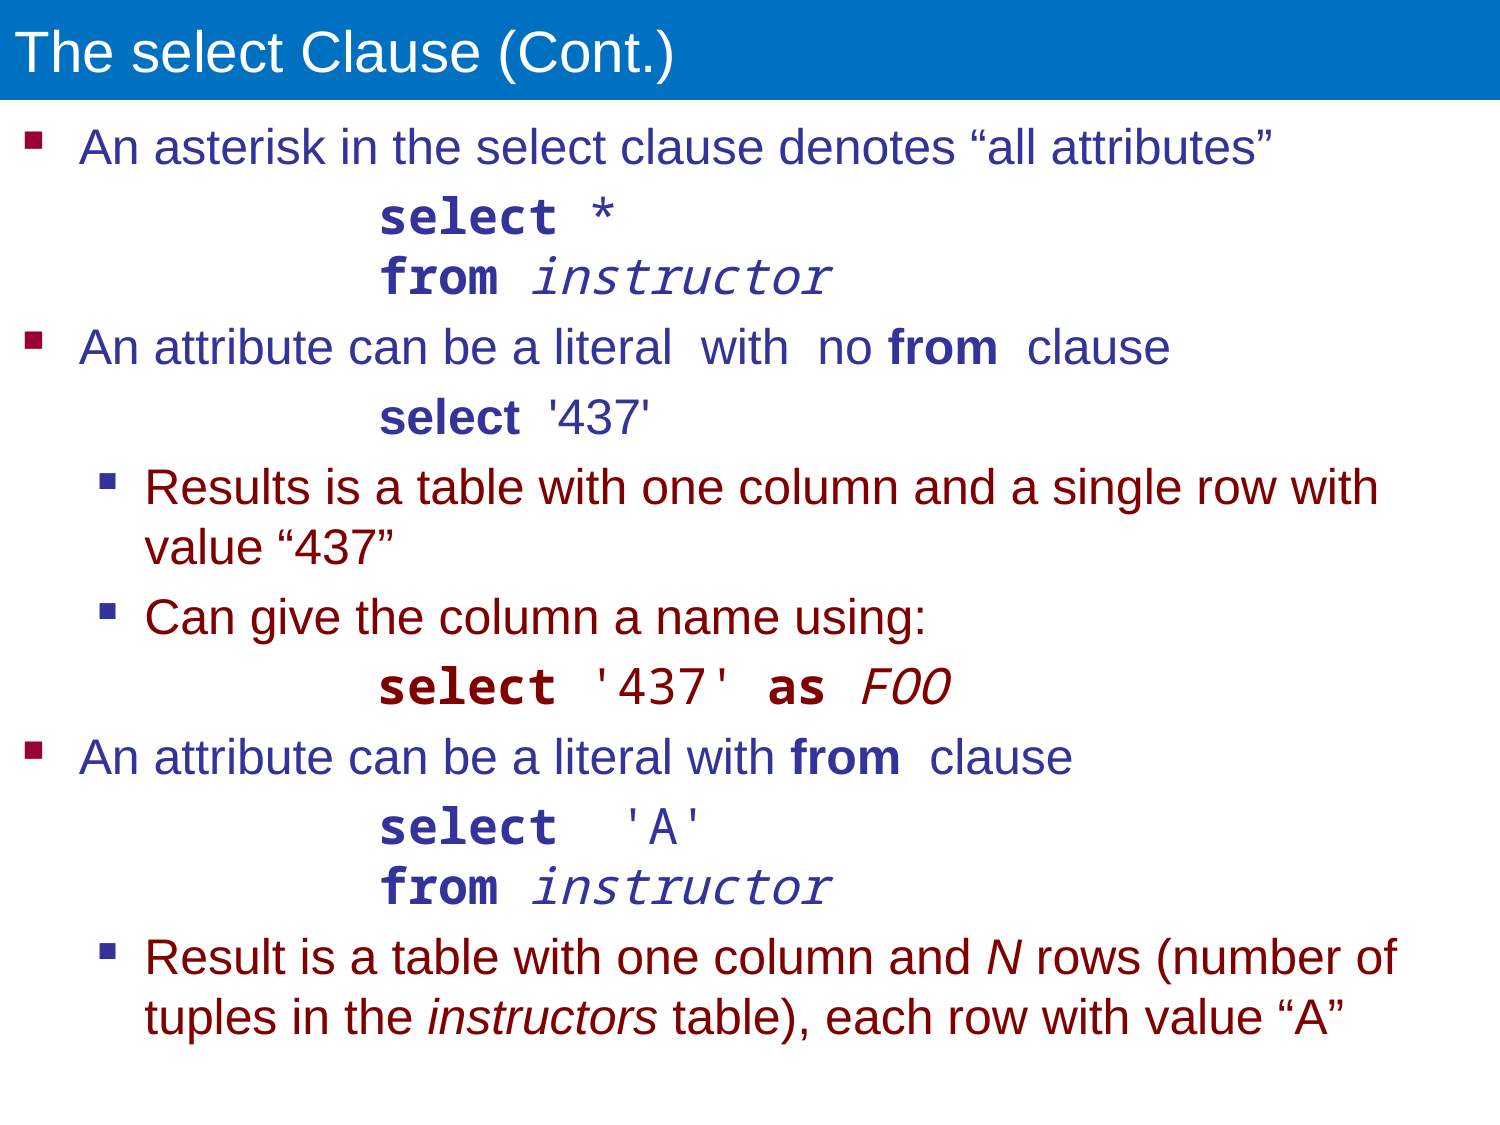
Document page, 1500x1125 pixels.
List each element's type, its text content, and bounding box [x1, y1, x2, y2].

title The select Clause (Cont.) [0, 0, 1500, 100]
list An asterisk in the select clause denotes “all attributes” select * from instructor An attribute can be a literal with no from clause select '437' Results is a table with one column and a single row with value “437” Can give the column a name using: select '437' as FOO An attribute can be a literal with from clause select 'A' from instructor Result is a table with one column and N rows (number of tuples in the instructors table), each row with value “A” [7, 107, 1492, 1117]
